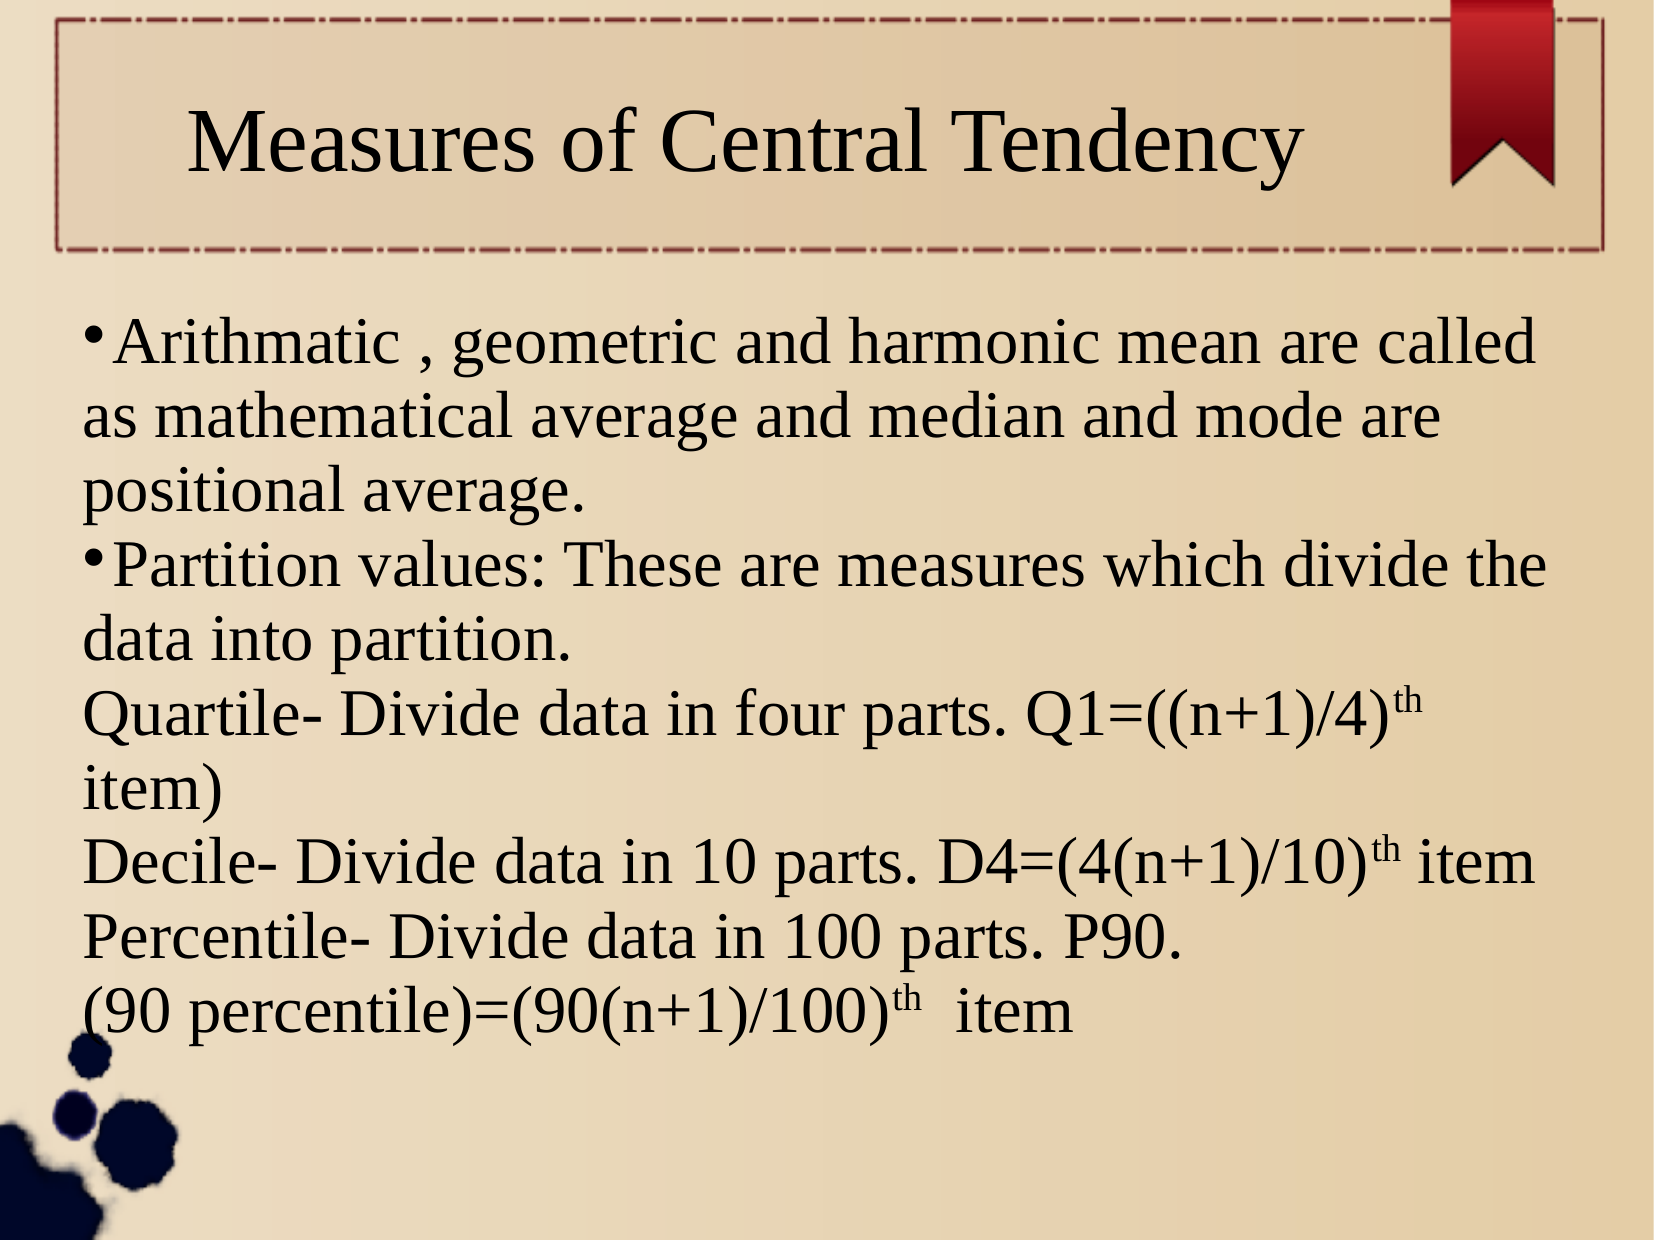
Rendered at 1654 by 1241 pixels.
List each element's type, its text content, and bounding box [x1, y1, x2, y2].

text_box Arithmatic , geometric and harmonic mean are called as mathematical average and median and mode are positional average. Partition values: These are measures which divide the data into partition. Quartile- Divide data in four parts. Q1=((n+1)/4)th item) Decile- Divide data in 10 parts. D4=(4(n+1)/10)th item Percentile- Divide data in 100 parts. P90. (90 percentile)=(90(n+1)/100)th item [82, 299, 1571, 1019]
text_box Measures of Central Tendency [82, 47, 1412, 229]
picture [0, 0, 1654, 1240]
